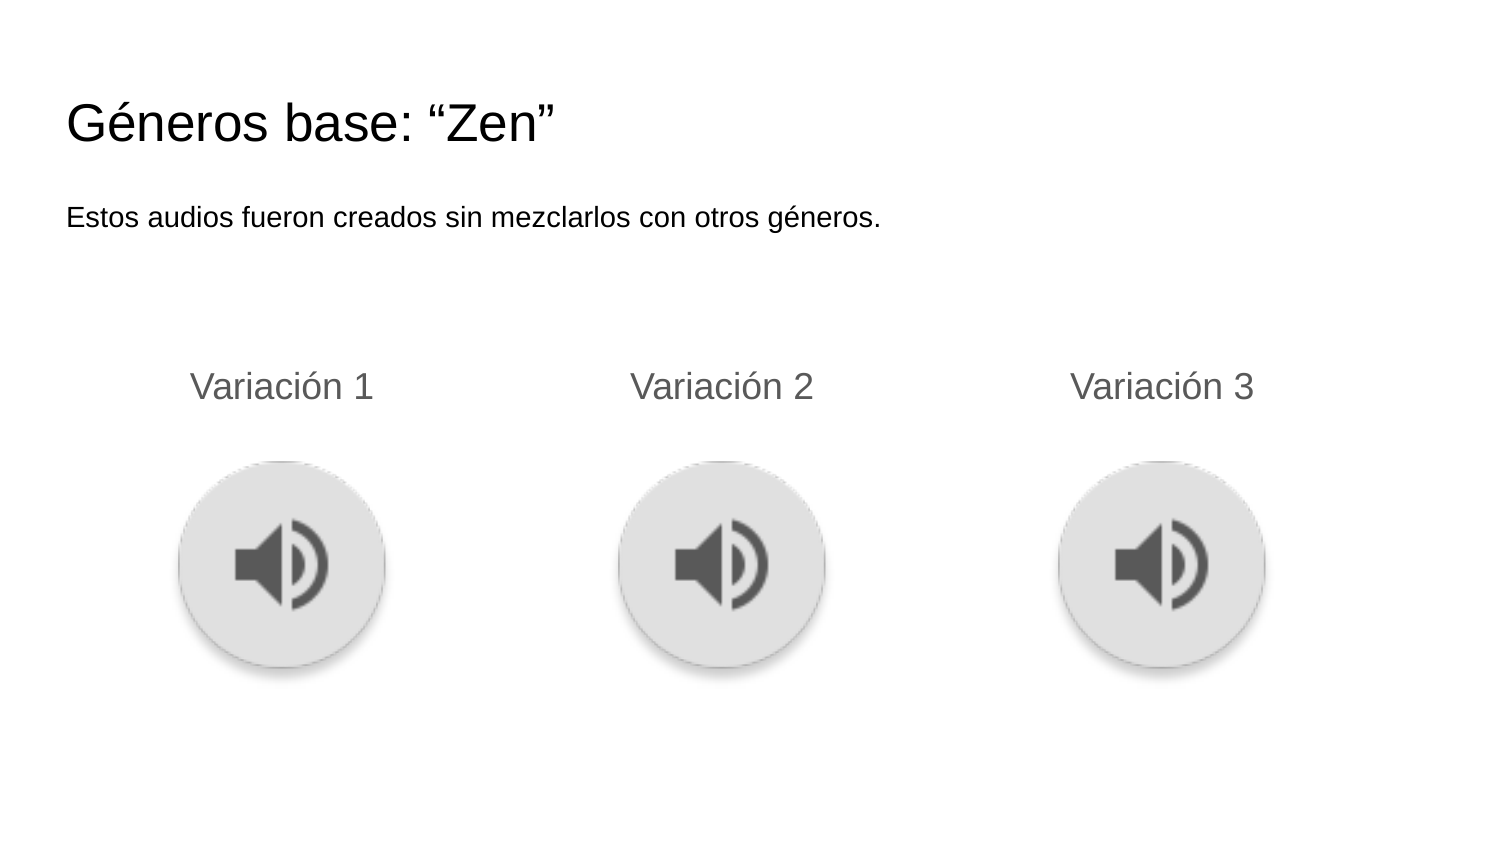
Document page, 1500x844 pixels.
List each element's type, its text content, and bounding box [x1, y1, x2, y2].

text_box Estos audios fueron creados sin mezclarlos con otros géneros. [51, 183, 1449, 248]
picture [598, 442, 846, 689]
title Géneros base: “Zen” [51, 72, 1449, 167]
list Variación 2 [598, 340, 846, 434]
picture [1038, 442, 1286, 689]
list Variación 1 [158, 340, 406, 434]
list Variación 3 [1038, 340, 1286, 434]
picture [158, 442, 406, 689]
